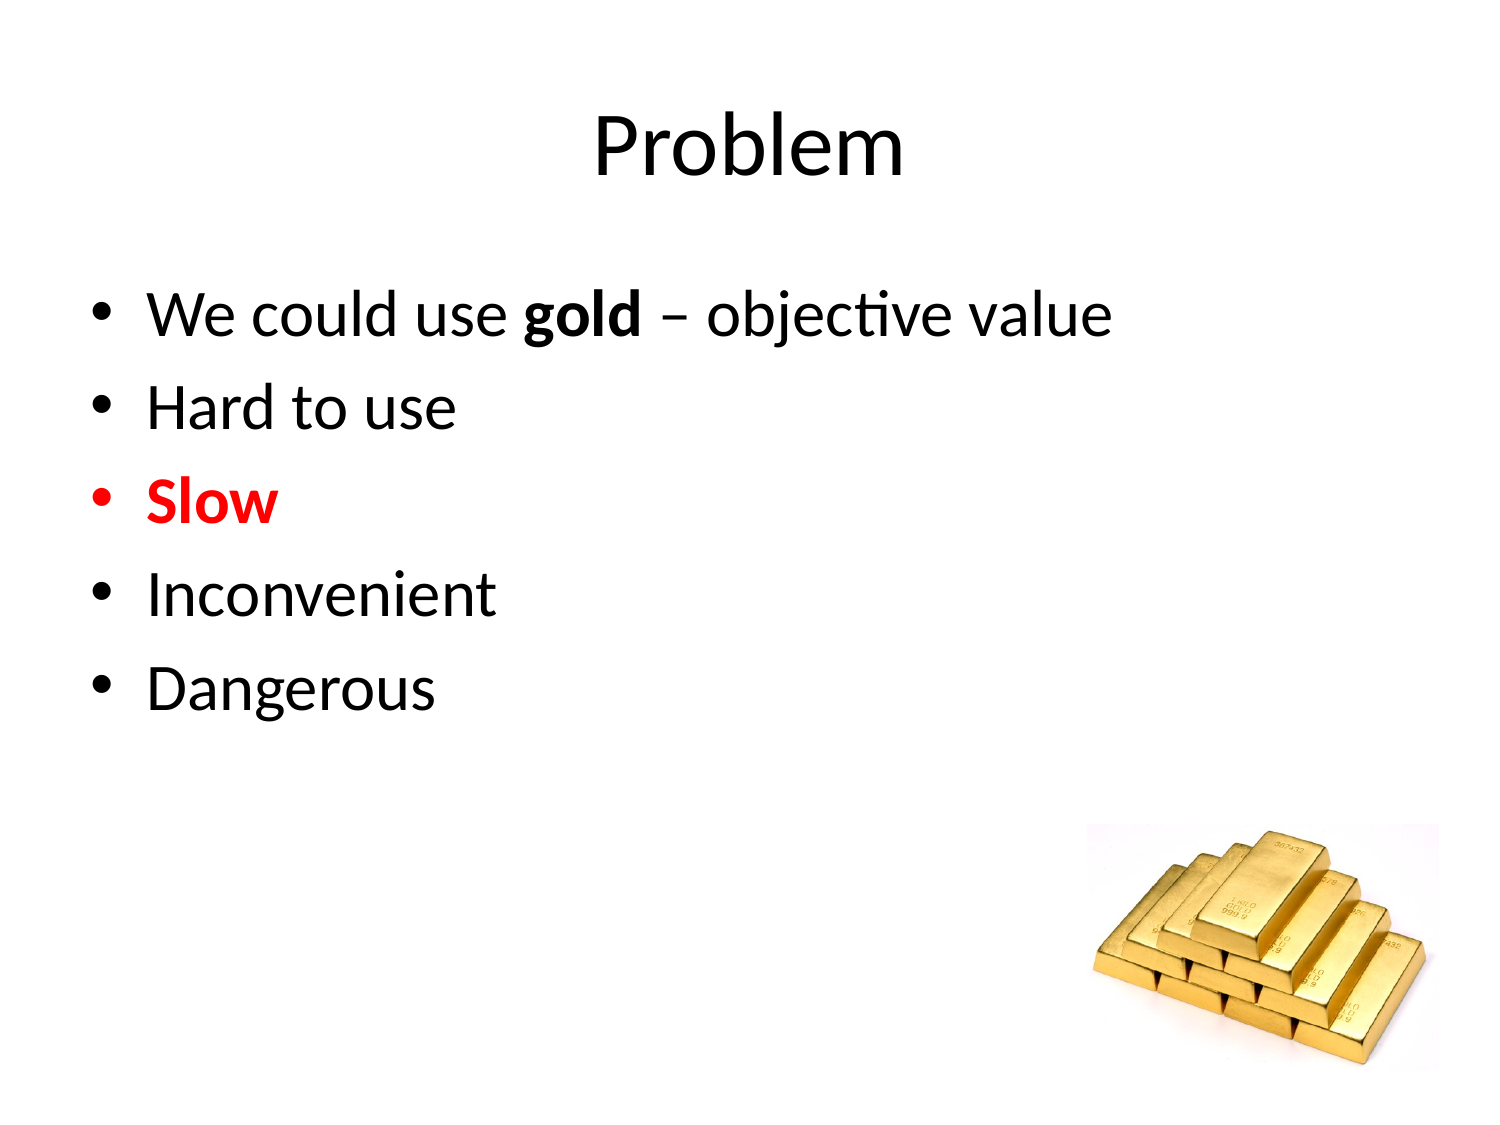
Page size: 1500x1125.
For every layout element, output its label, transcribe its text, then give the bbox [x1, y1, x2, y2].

picture [1087, 824, 1440, 1072]
title Problem [75, 45, 1425, 233]
list We could use gold – objective value Hard to use Slow Inconvenient Dangerous [75, 262, 1425, 1005]
